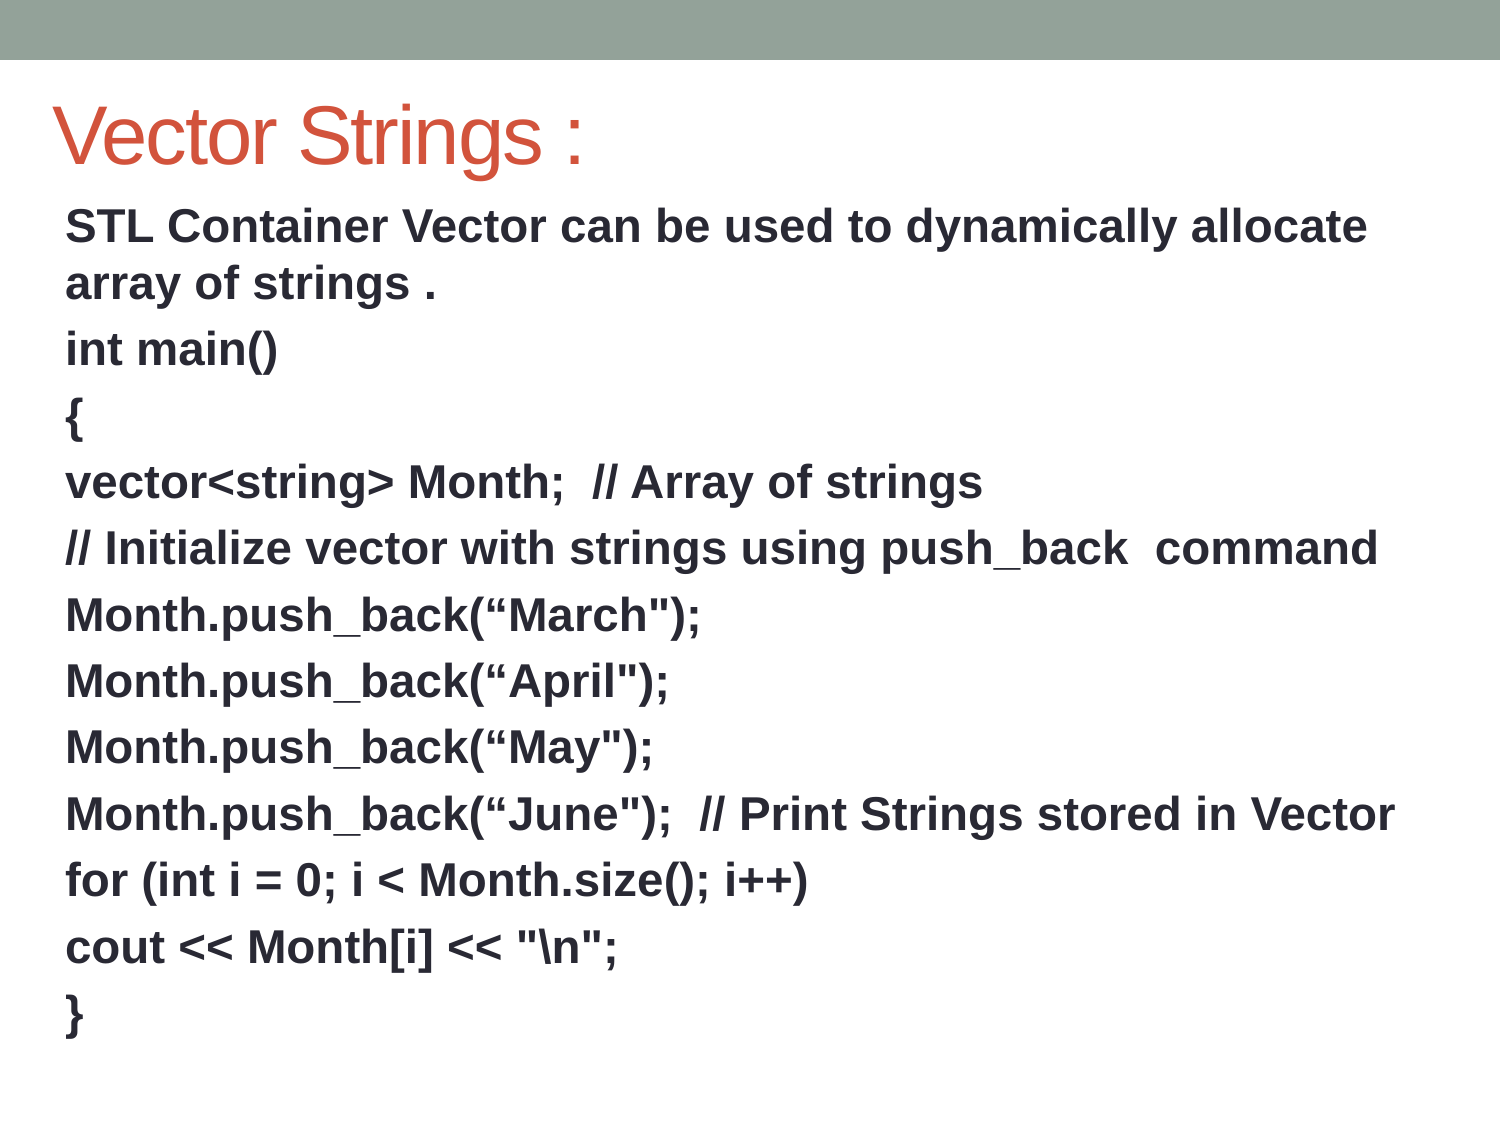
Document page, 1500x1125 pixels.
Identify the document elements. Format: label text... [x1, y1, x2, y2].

list STL Container Vector can be used to dynamically allocate array of strings . int main() { vector<string> Month; // Array of strings // Initialize vector with strings using push_back command Month.push_back(“March"); Month.push_back(“April"); Month.push_back(“May"); Month.push_back(“June"); // Print Strings stored in Vector for (int i = 0; i < Month.size(); i++) cout << Month[i] << "\n"; } [50, 187, 1463, 1063]
title Vector Strings : [37, 62, 1425, 200]
